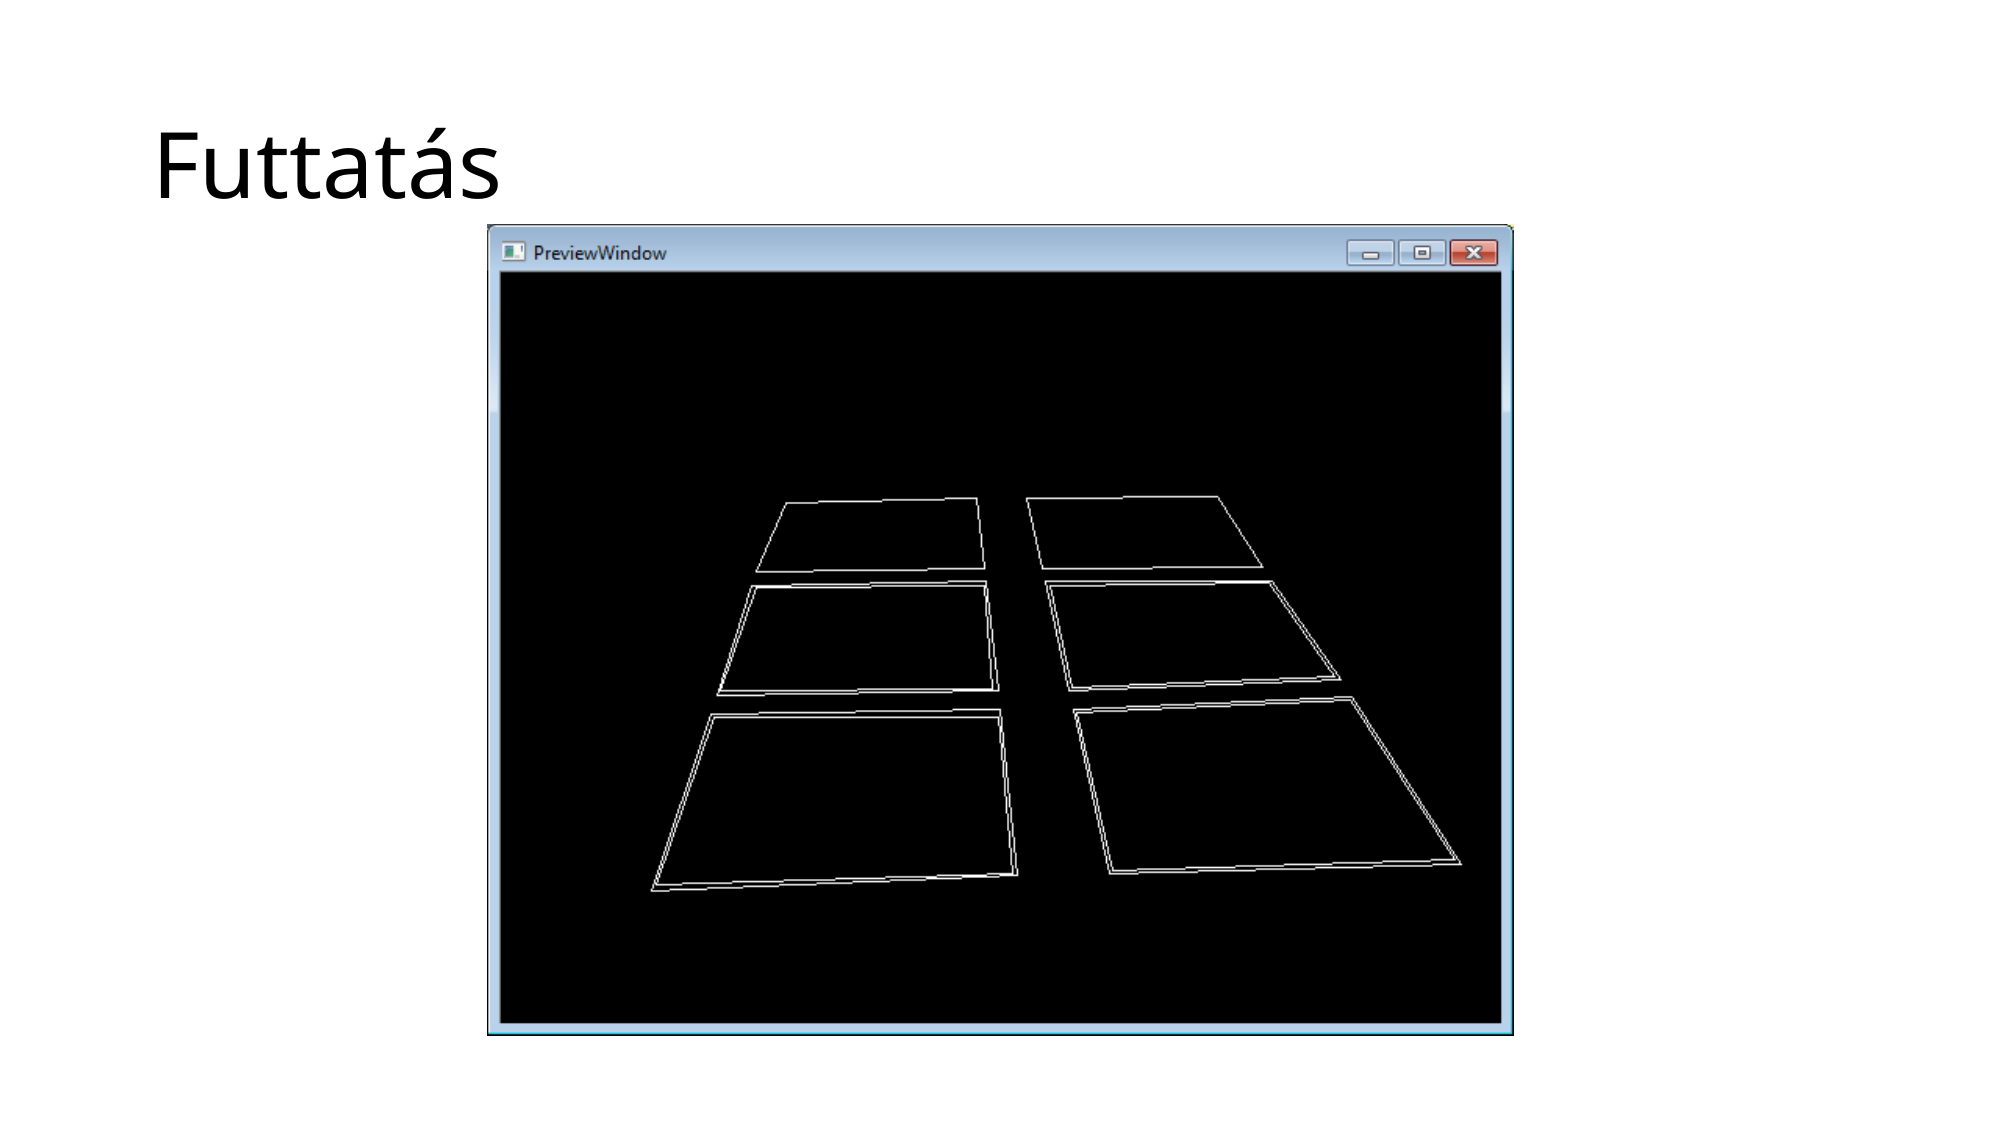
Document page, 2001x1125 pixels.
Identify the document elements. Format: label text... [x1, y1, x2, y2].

picture [487, 224, 1515, 1036]
title Futtatás [137, 59, 1863, 278]
